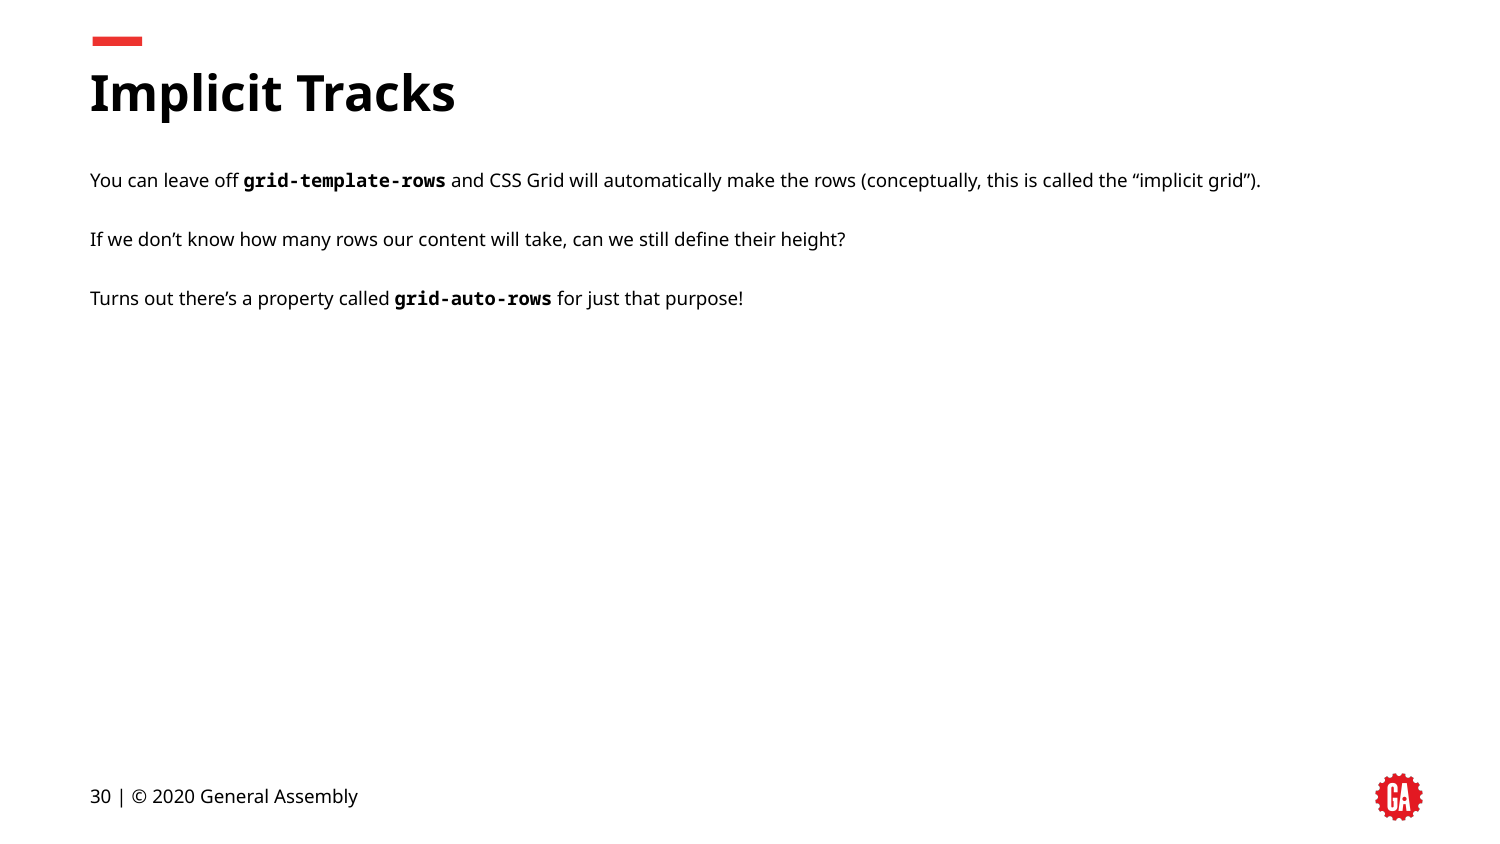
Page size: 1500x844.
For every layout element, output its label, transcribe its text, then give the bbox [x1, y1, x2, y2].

list You can leave off grid-template-rows and CSS Grid will automatically make the rows (conceptually, this is called the “implicit grid”). If we don’t know how many rows our content will take, can we still define their height? Turns out there’s a property called grid-auto-rows for just that purpose! [75, 150, 1372, 688]
slide_number 30 | © 2020 General Assembly [75, 764, 465, 830]
title Implicit Tracks [75, 46, 1473, 140]
picture [1373, 771, 1425, 823]
